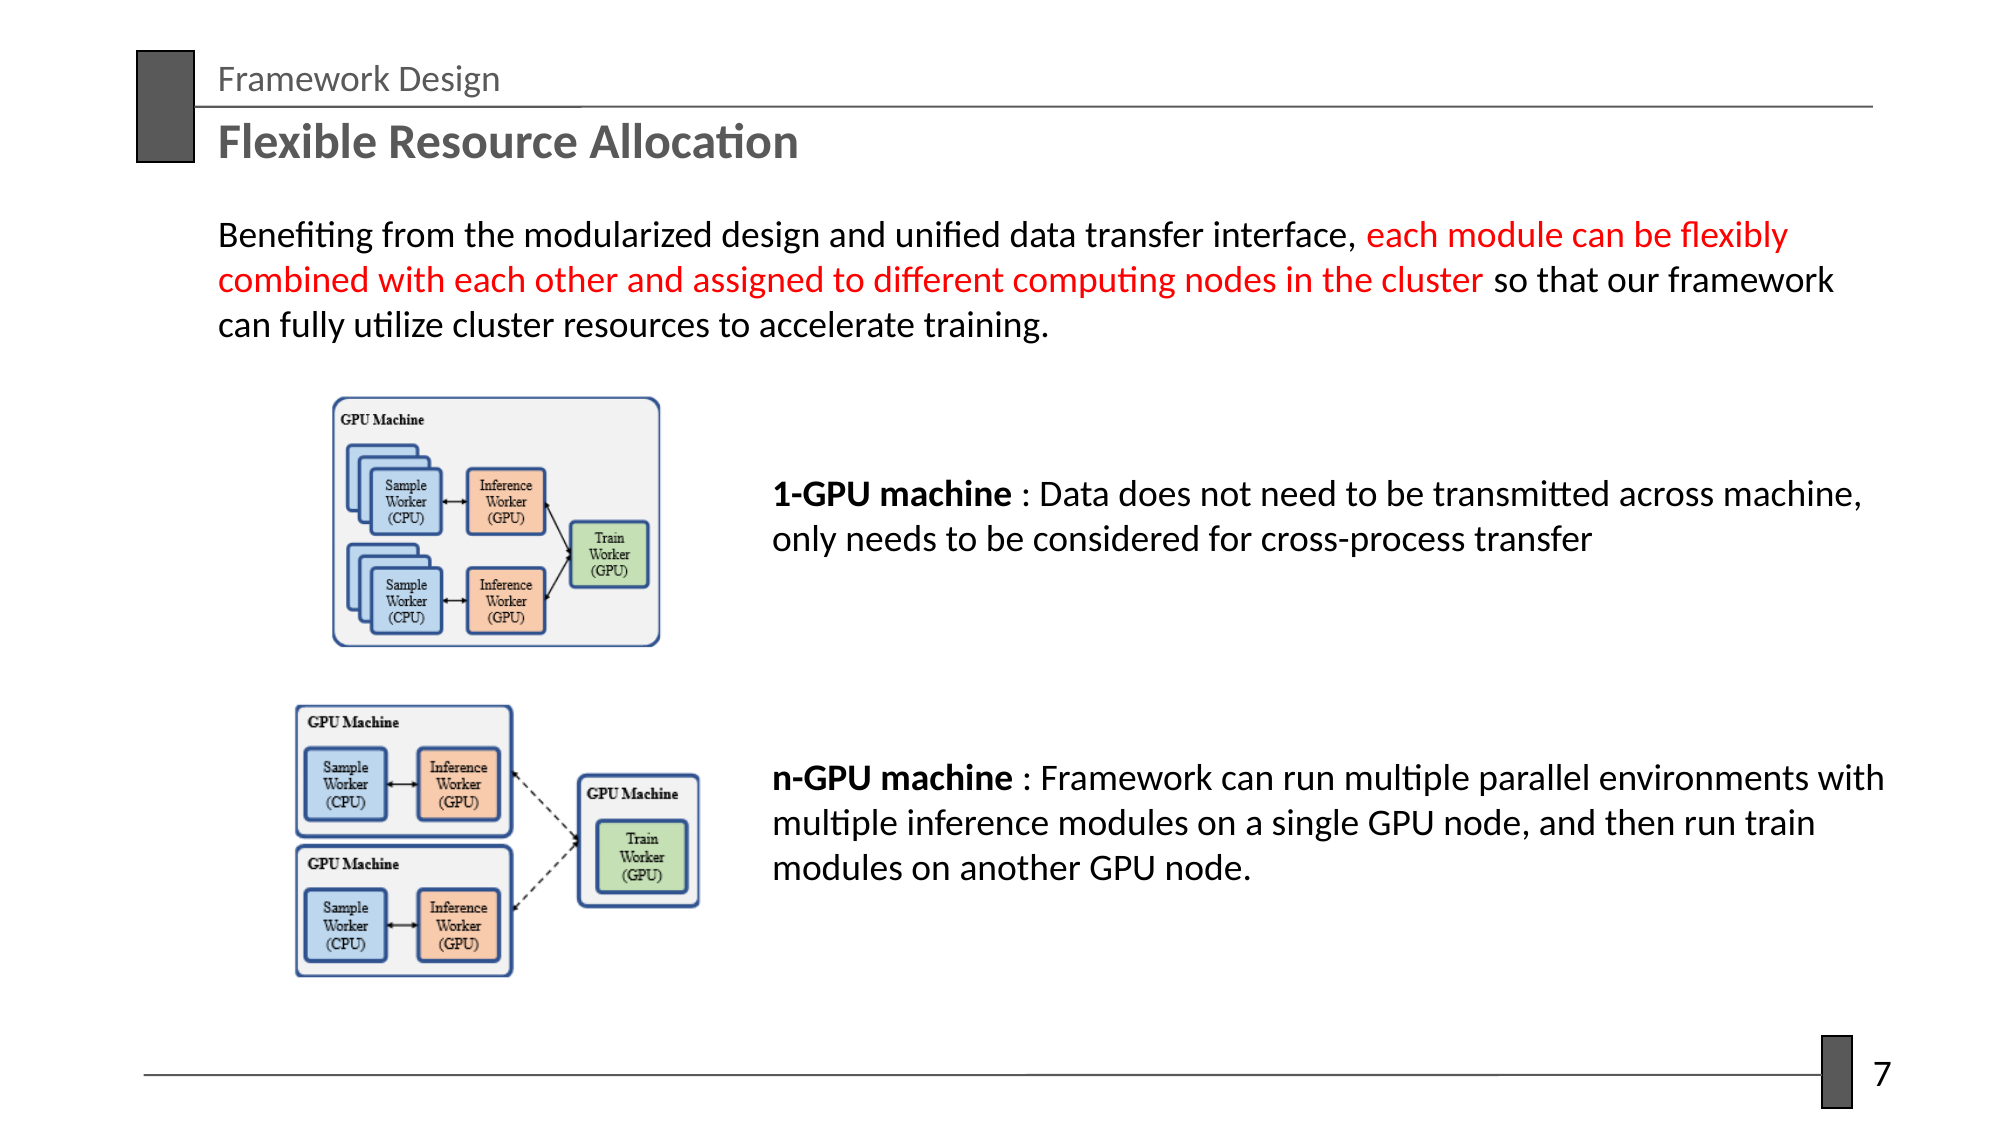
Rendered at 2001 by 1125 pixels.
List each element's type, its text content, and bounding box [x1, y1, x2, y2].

text_box Flexible Resource Allocation [203, 101, 1466, 106]
text_box n-GPU machine : Framework can run multiple parallel environments with multiple inference modules on a single GPU node, and then run train modules on another GPU node. [757, 745, 1930, 896]
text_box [143, 1035, 1889, 1109]
text_box [136, 50, 195, 163]
text_box Flexible Resource Allocation [203, 108, 1466, 177]
text_box Framework Design [203, 46, 534, 101]
text_box Benefiting from the modularized design and unified data transfer interface, each module can be flexibly combined with each other and assigned to different computing nodes in the cluster so that our framework can fully utilize cluster resources to accelerate training. [203, 202, 1882, 423]
picture [248, 364, 728, 1005]
text_box 1-GPU machine : Data does not need to be transmitted across machine, only needs to be considered for cross-process transfer [757, 461, 1909, 566]
